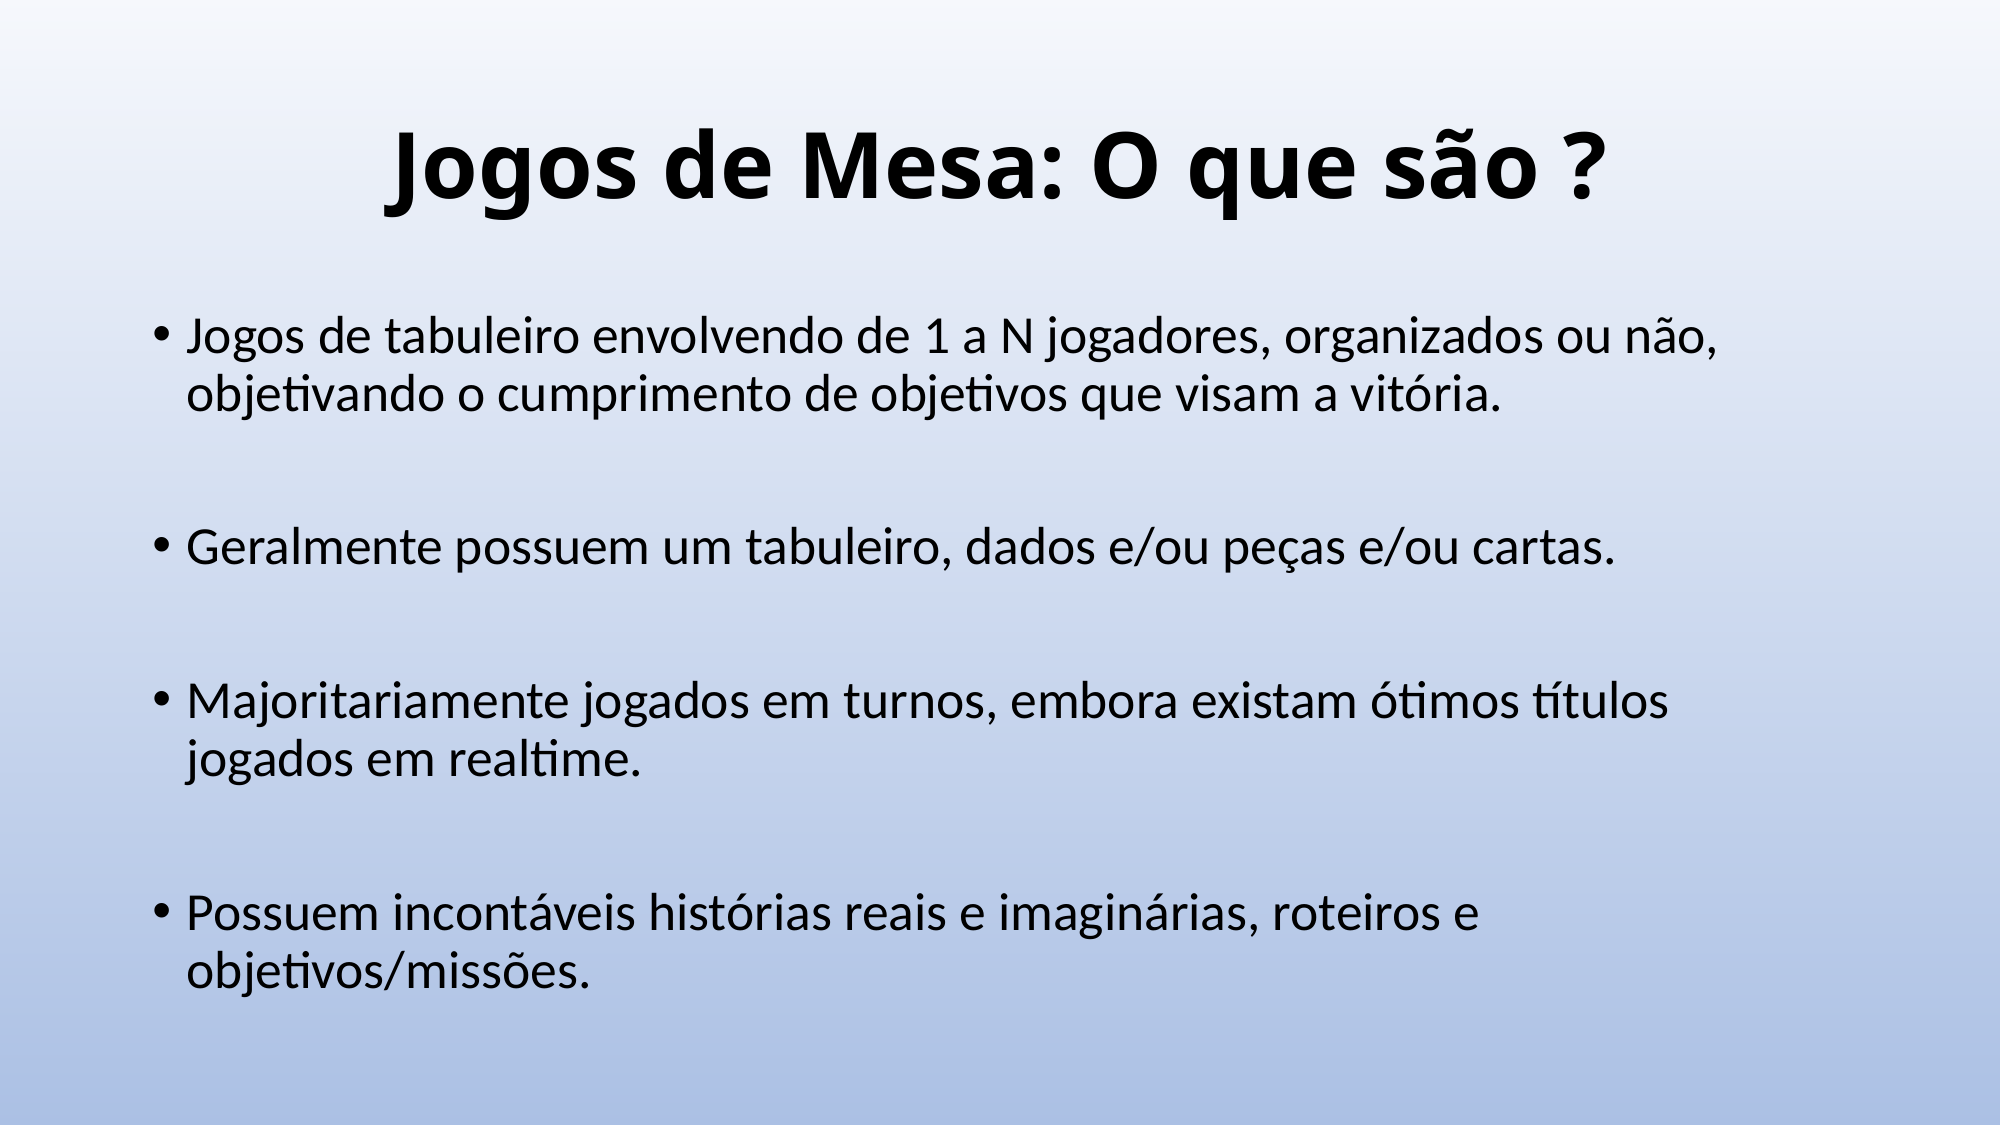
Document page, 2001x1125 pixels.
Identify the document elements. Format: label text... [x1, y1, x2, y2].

title Jogos de Mesa: O que são ? [137, 59, 1863, 278]
list Jogos de tabuleiro envolvendo de 1 a N jogadores, organizados ou não, objetivando o cumprimento de objetivos que visam a vitória. Geralmente possuem um tabuleiro, dados e/ou peças e/ou cartas. Majoritariamente jogados em turnos, embora existam ótimos títulos jogados em realtime. Possuem incontáveis histórias reais e imaginárias, roteiros e objetivos/missões. [137, 299, 1863, 1014]
